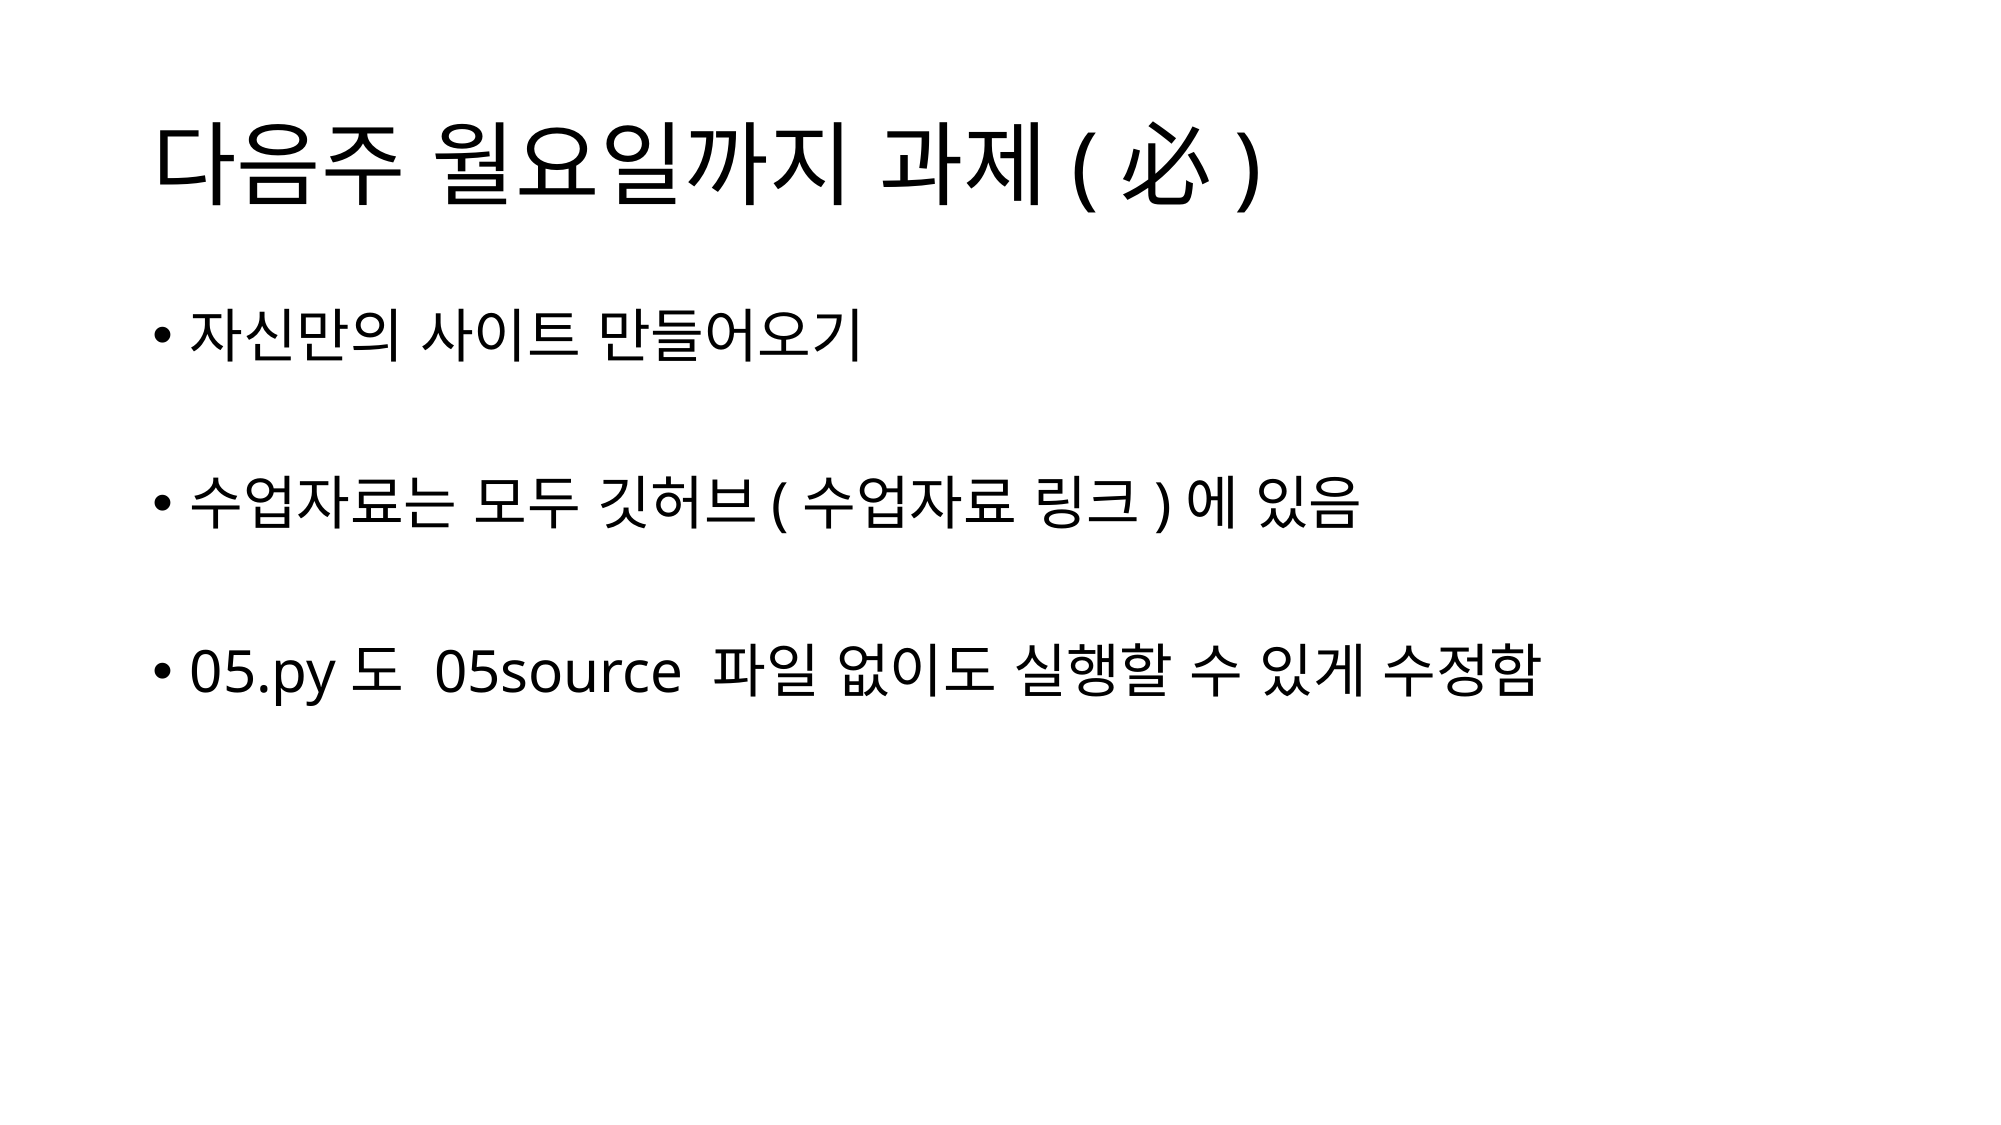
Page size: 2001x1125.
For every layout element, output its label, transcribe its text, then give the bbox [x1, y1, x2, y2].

list 자신만의 사이트 만들어오기 수업자료는 모두 깃허브(수업자료 링크)에 있음 05.py도 05source 파일 없이도 실행할 수 있게 수정함 [137, 299, 1863, 1014]
title 다음주 월요일까지 과제(必) [137, 59, 1863, 278]
